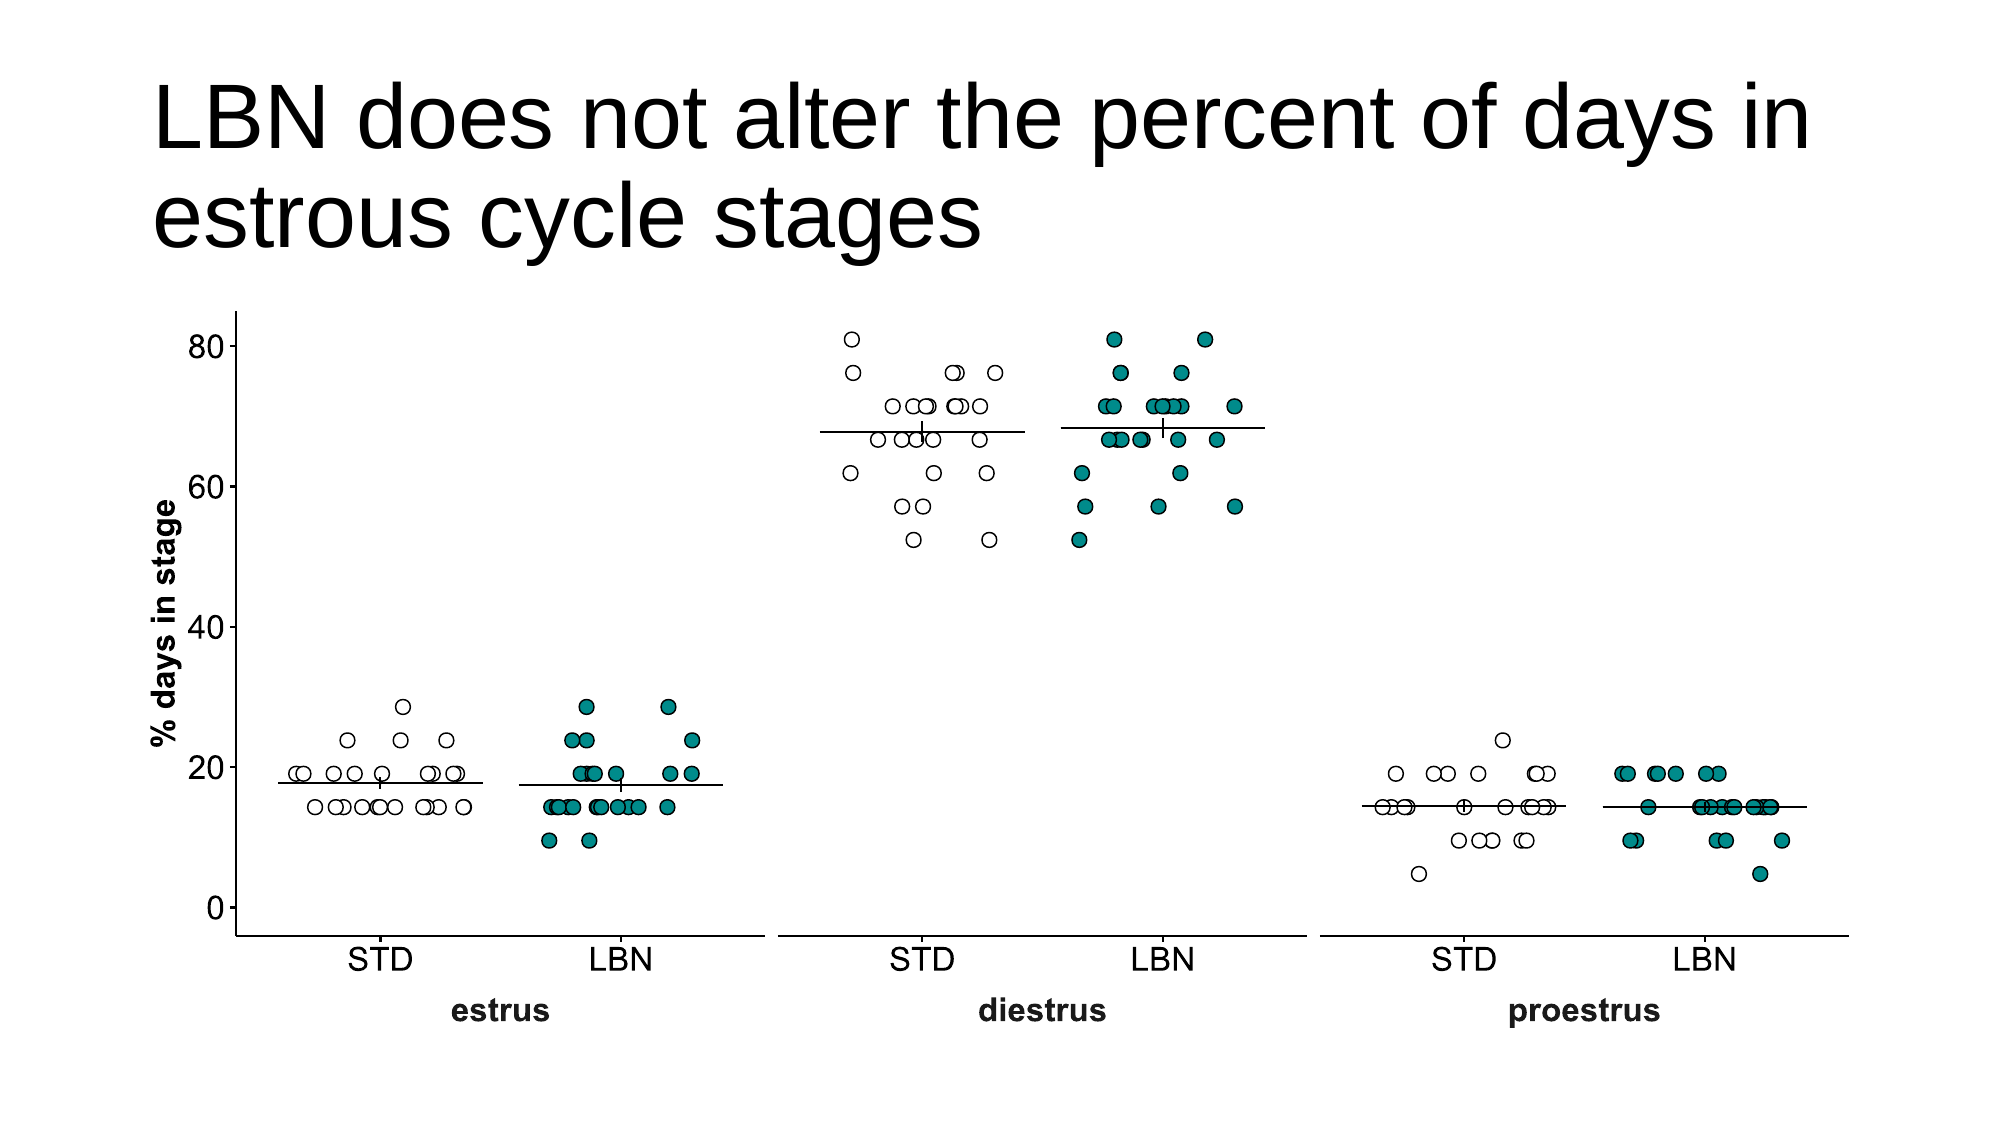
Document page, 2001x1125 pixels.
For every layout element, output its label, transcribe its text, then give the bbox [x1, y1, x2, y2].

title LBN does not alter the percent of days in estrous cycle stages [137, 59, 1863, 278]
picture [137, 297, 1863, 1048]
